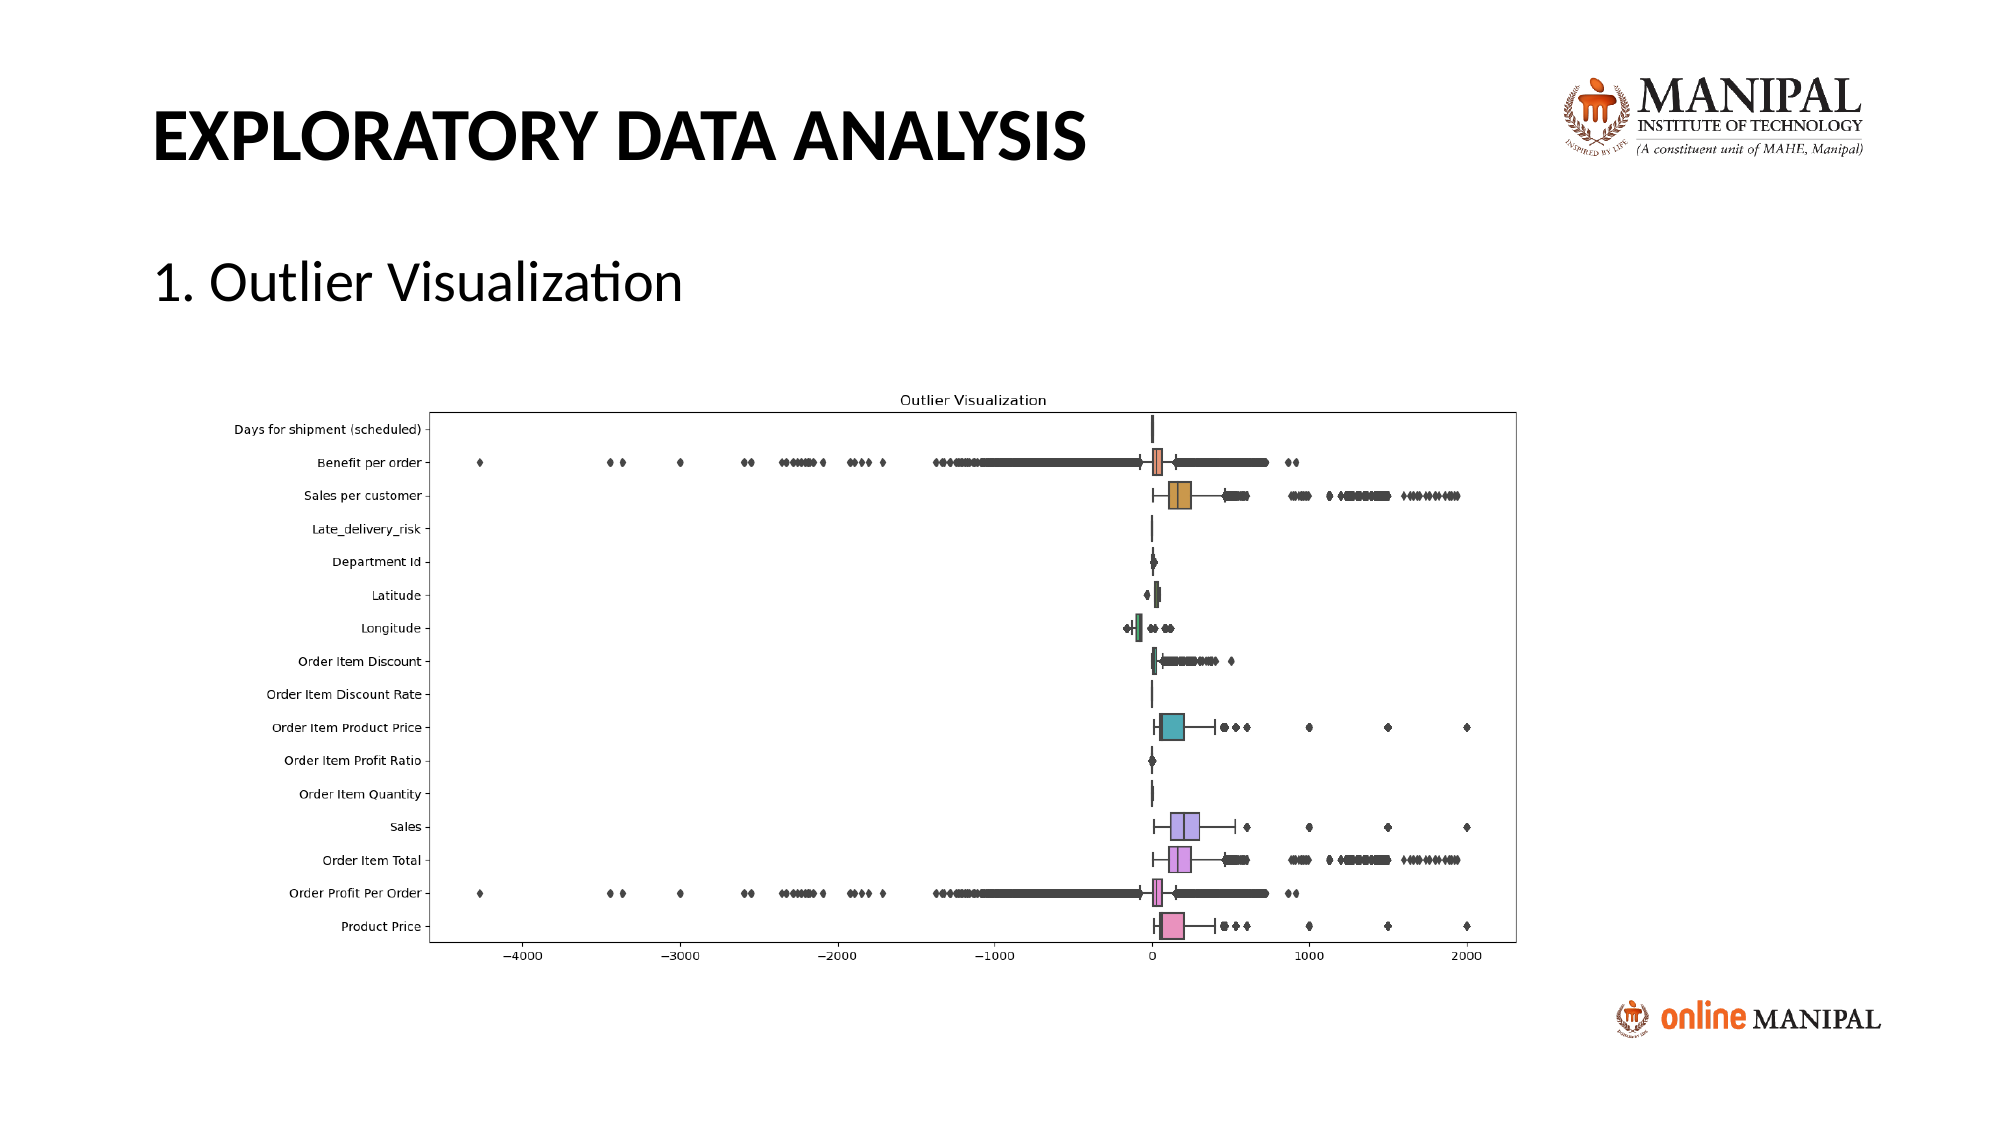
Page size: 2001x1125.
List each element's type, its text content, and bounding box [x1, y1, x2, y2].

picture [1599, 1020, 1900, 1073]
picture [1545, 57, 1878, 175]
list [224, 386, 1524, 972]
title EXPLORATORY DATA ANALYSIS [137, 59, 1863, 214]
list 1. Outlier Visualization [137, 243, 1934, 1020]
